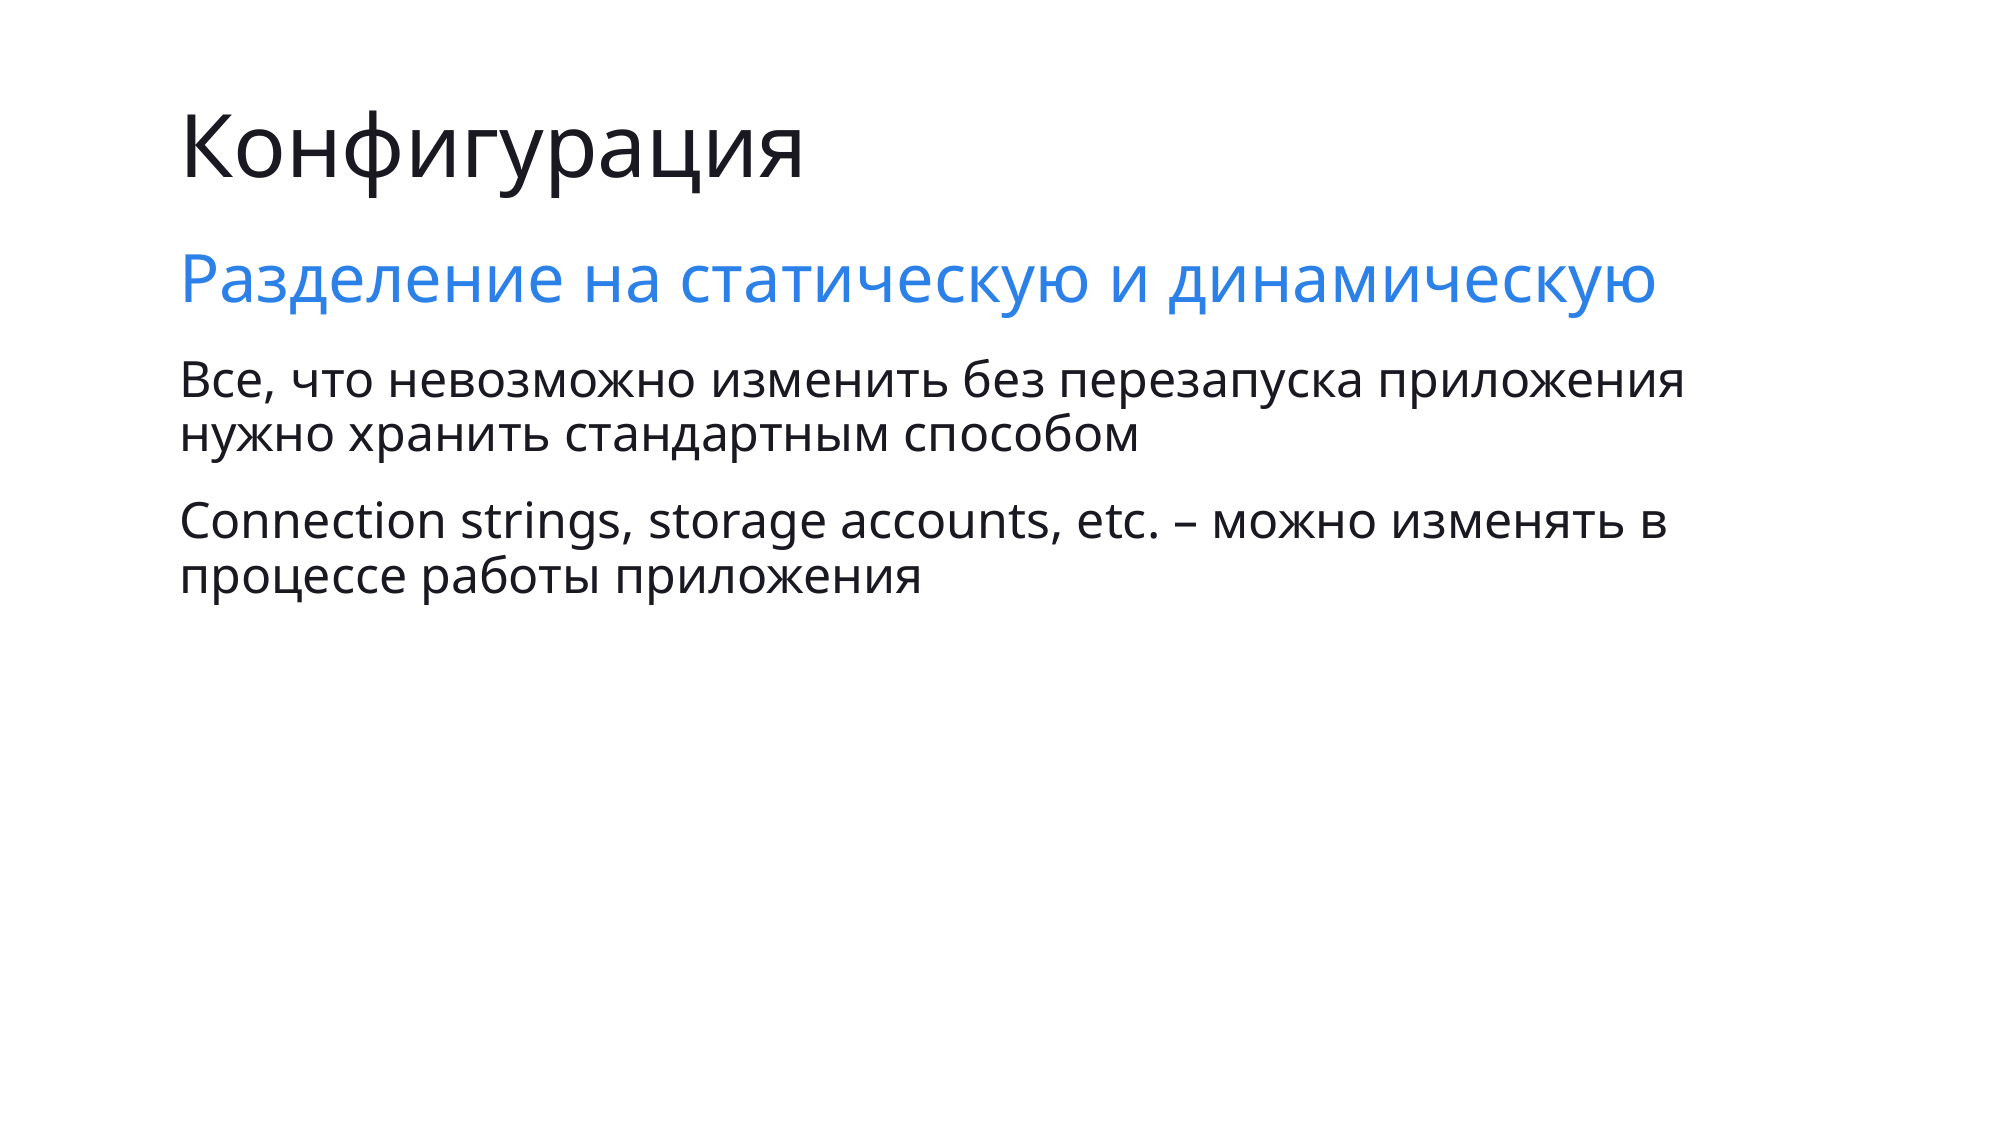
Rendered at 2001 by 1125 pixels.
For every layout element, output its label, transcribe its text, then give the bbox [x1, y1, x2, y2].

list Разделение на статическую и динамическую Все, что невозможно изменить без перезапуска приложения нужно хранить стандартным способом Connection strings, storage accounts, etc. – можно изменять в процессе работы приложения [173, 237, 1863, 1035]
title Конфигурация [173, 90, 1863, 209]
